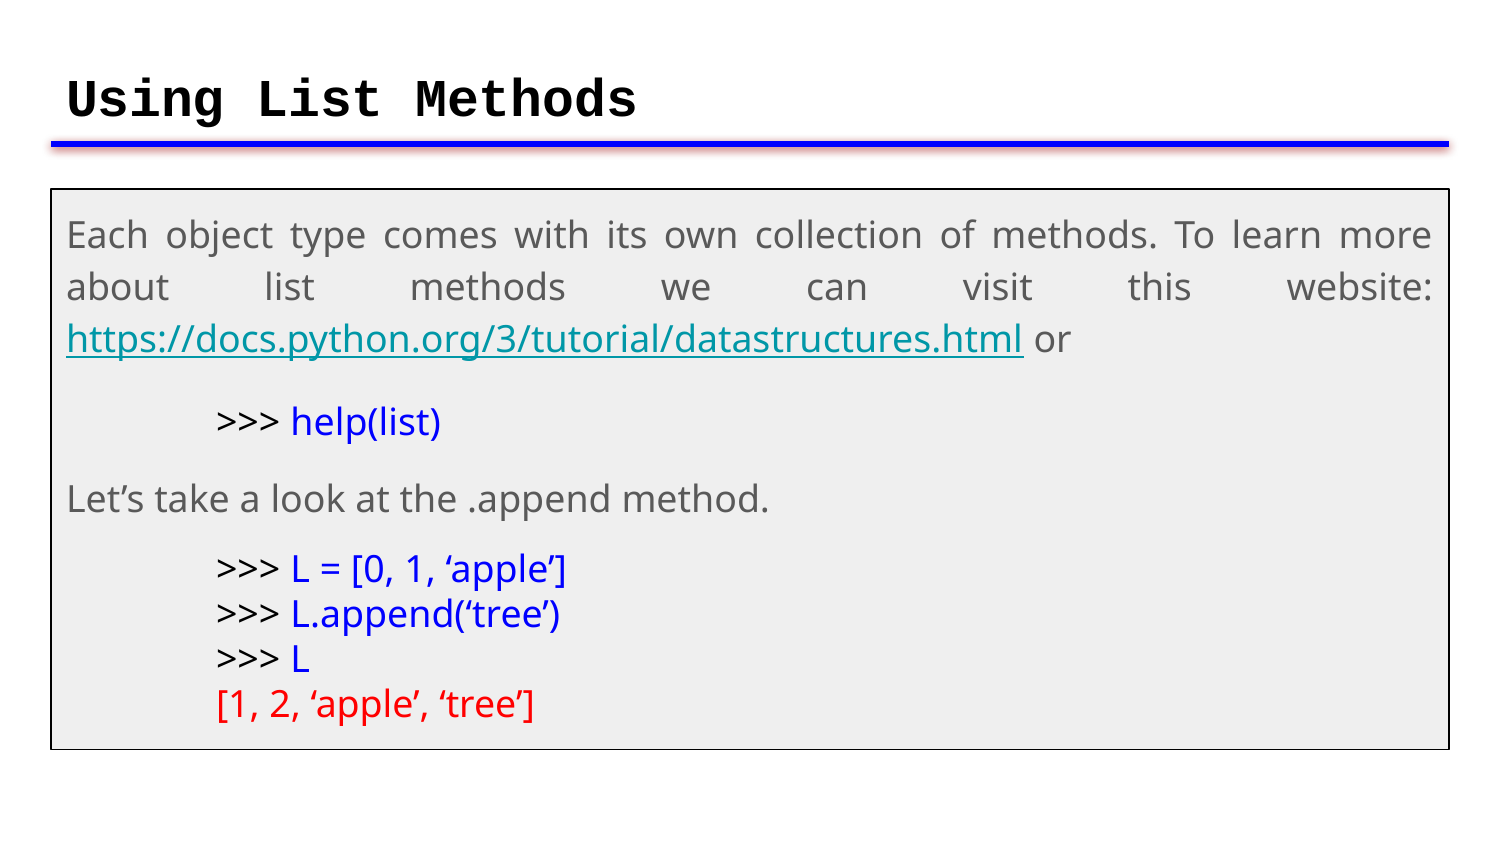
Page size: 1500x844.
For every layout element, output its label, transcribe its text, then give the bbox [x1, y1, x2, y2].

title Using List Methods [51, 48, 1449, 142]
list Each object type comes with its own collection of methods. To learn more about list methods we can visit this website: https://docs.python.org/3/tutorial/datastructures.html or >>> help(list) Let’s take a look at the .append method. >>> L = [0, 1, ‘apple’] >>> L.append(‘tree’) >>> L [1, 2, ‘apple’, ‘tree’] [50, 188, 1450, 750]
